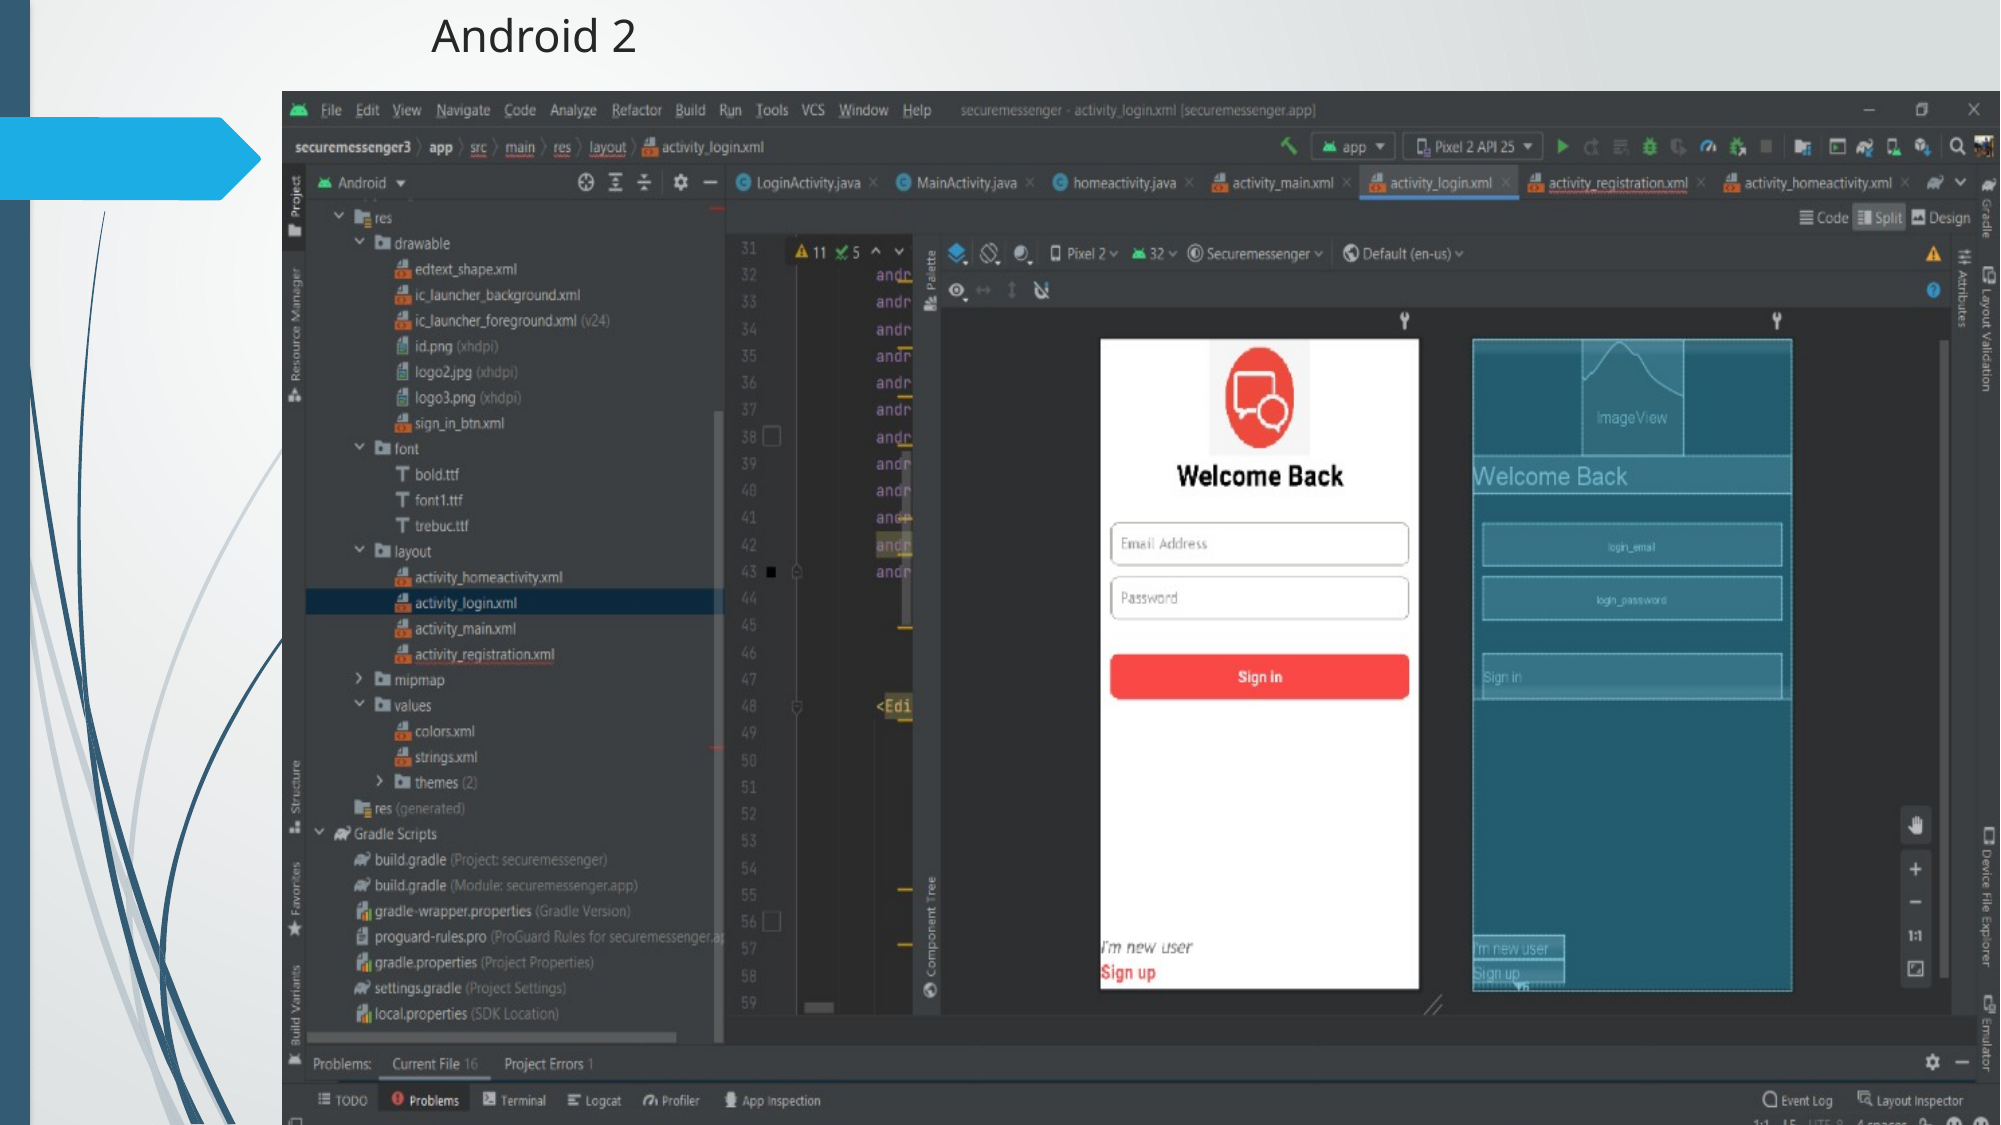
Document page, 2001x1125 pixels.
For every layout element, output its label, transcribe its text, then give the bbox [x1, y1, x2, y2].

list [282, 91, 2000, 1125]
title Android 2 [416, 0, 1889, 70]
